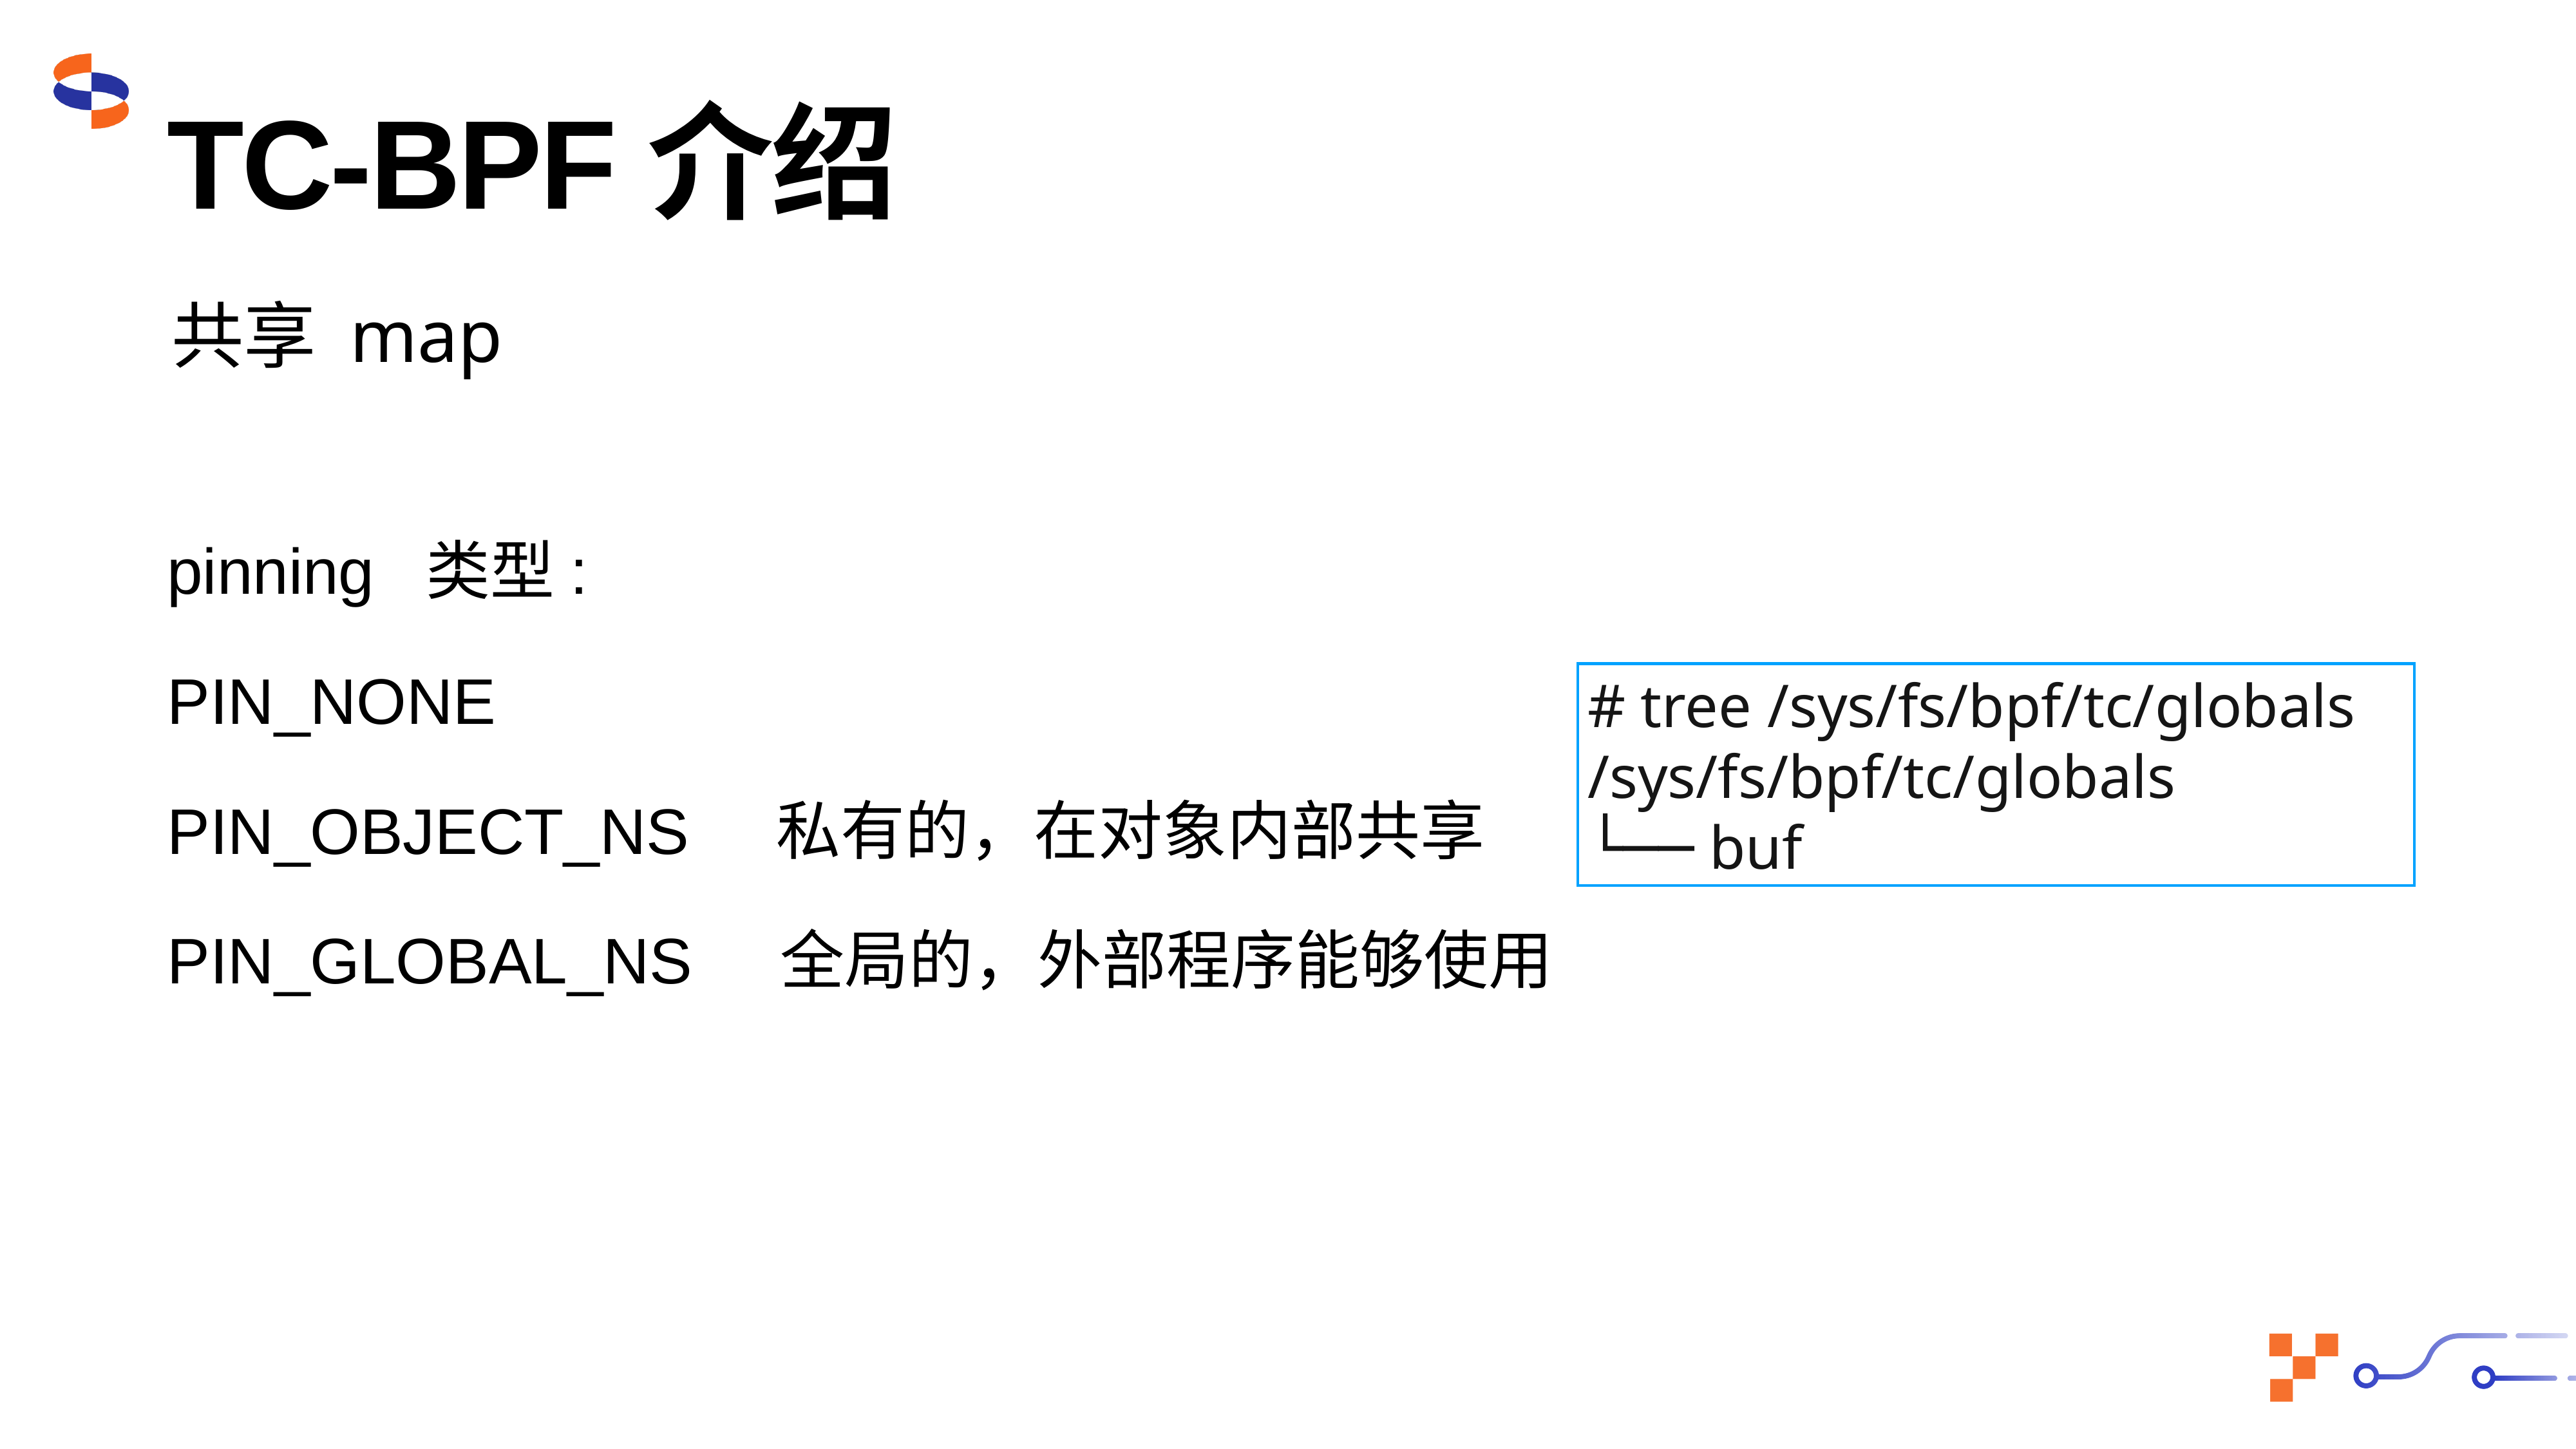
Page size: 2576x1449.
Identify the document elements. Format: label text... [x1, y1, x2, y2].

text_box # tree /sys/fs/bpf/tc/globals /sys/fs/bpf/tc/globals └── buf [1578, 663, 2414, 886]
picture [0, 1333, 2576, 1446]
text_box pinning 类型: PIN_NONE PIN_OBJECT_NS 私有的，在对象内部共享 PIN_GLOBAL_NS 全局的，外部程序能够使用 [162, 533, 1739, 1162]
text_box 共享 map [162, 295, 1451, 383]
title TC-BPF介绍 [161, 106, 1450, 296]
picture [53, 53, 129, 129]
